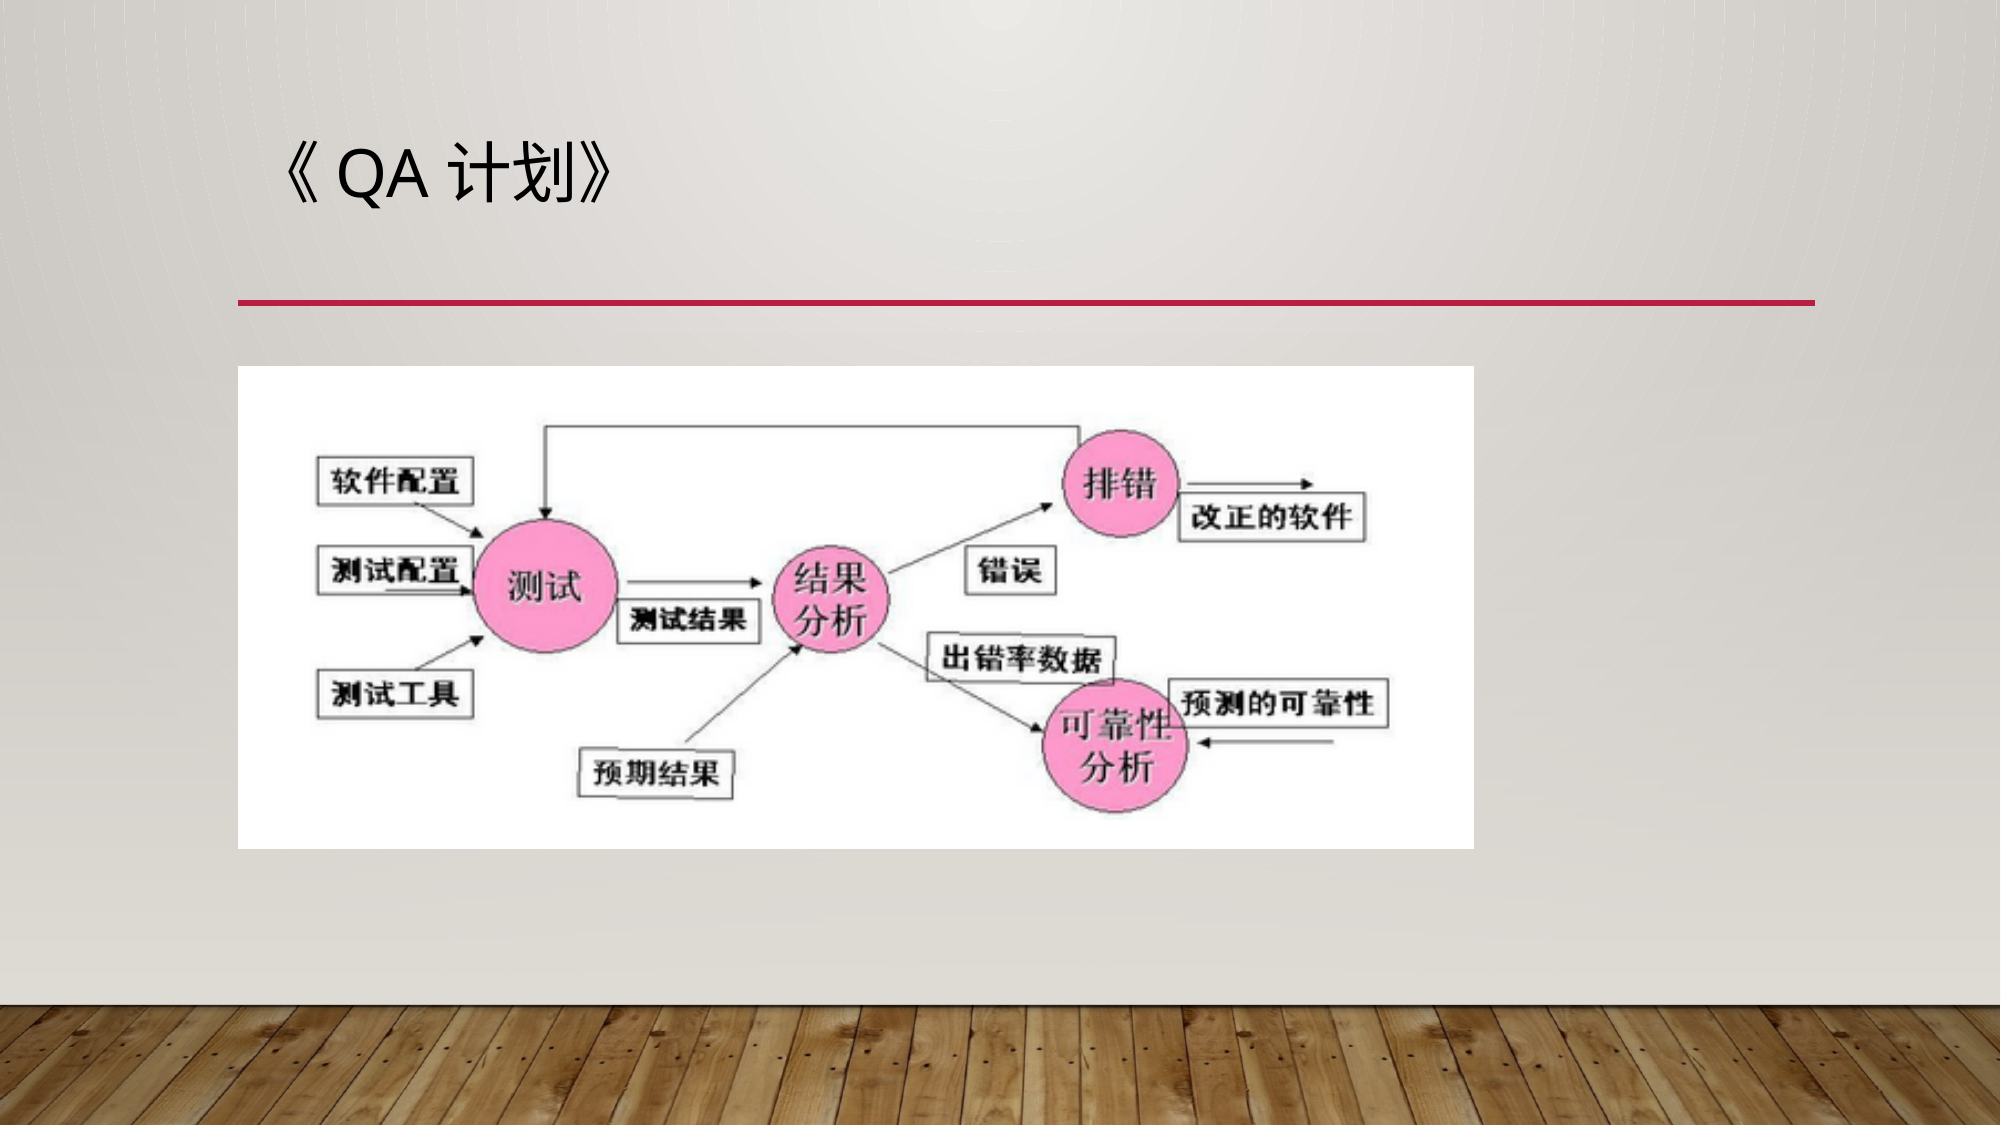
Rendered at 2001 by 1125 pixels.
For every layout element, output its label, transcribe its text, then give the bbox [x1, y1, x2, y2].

title 《QA计划》 [238, 131, 1814, 305]
picture [0, 1005, 2000, 1125]
picture [237, 365, 1474, 849]
